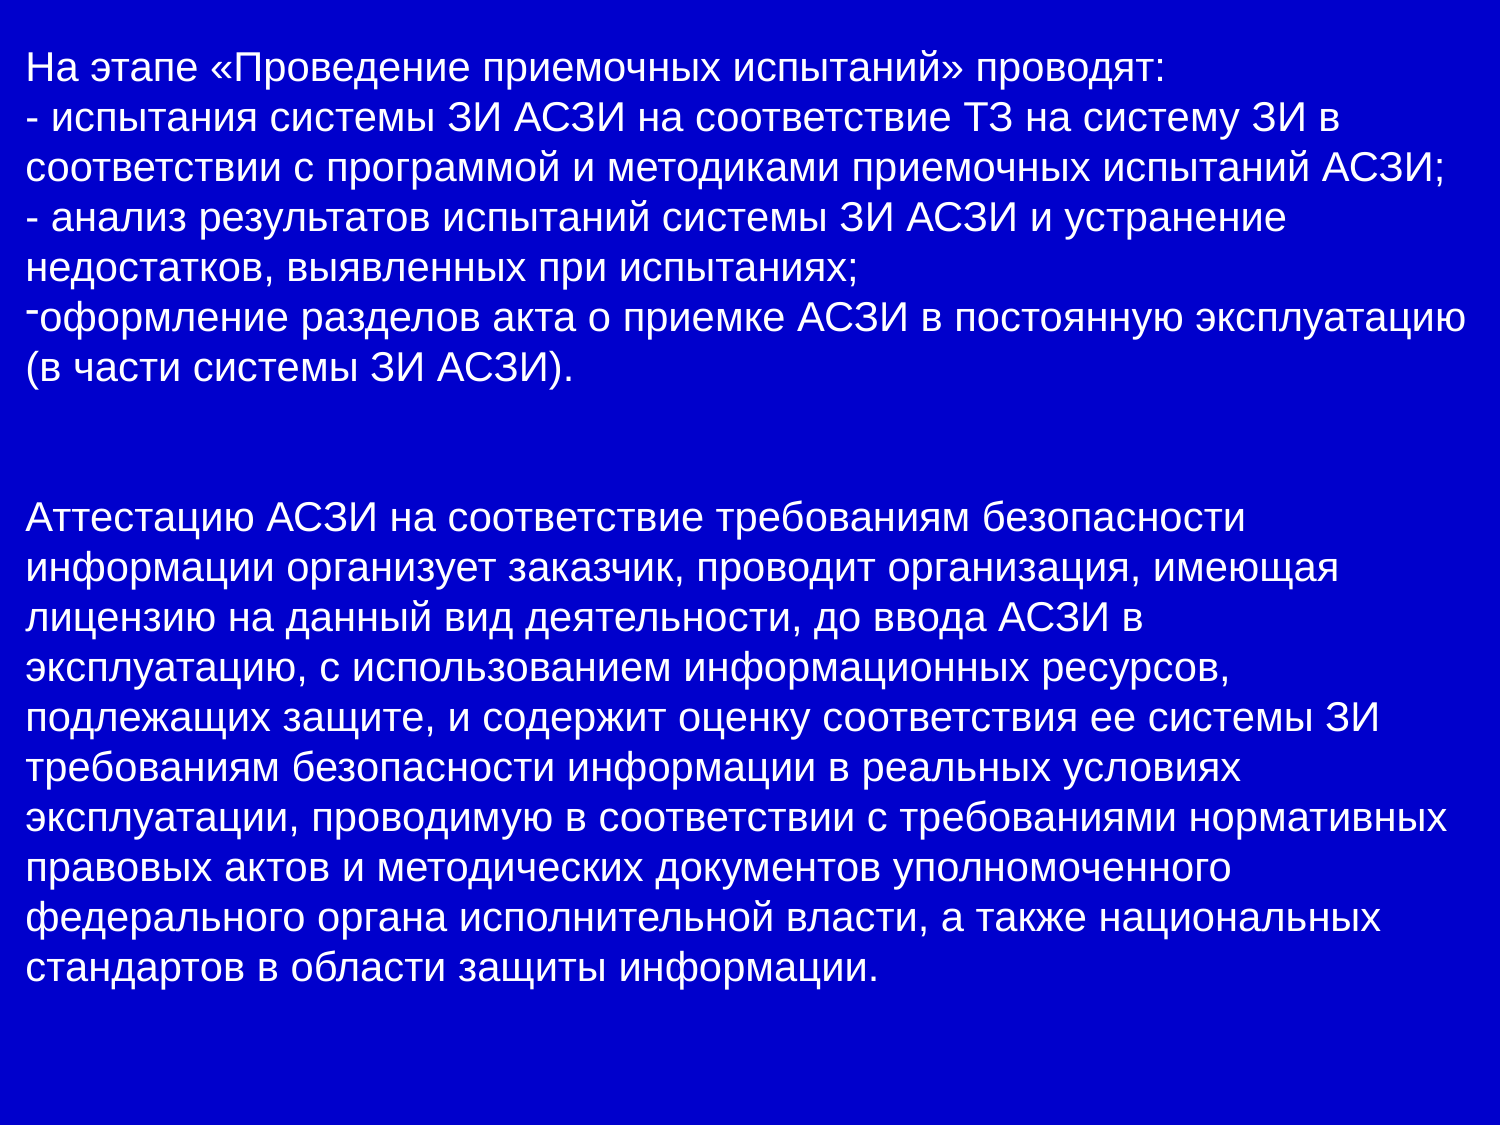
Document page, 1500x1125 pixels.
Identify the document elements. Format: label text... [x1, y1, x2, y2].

text_box На этапе «Проведение приемочных испытаний» проводят: - испытания системы ЗИ АСЗИ на соответствие ТЗ на систему ЗИ в соответствии с программой и методиками приемочных испытаний АСЗИ; - анализ результатов испытаний системы ЗИ АСЗИ и устранение недостатков, выявленных при испытаниях; оформление разделов акта о приемке АСЗИ в постоянную эксплуатацию (в части системы ЗИ АСЗИ). Аттестацию АСЗИ на соответствие требованиям безопасности информации организует заказчик, проводит организация, имеющая лицензию на данный вид деятельности, до ввода АСЗИ в эксплуатацию, с использованием информационных ресурсов, подлежащих защите, и содержит оценку соответствия ее системы ЗИ требованиям безопасности информации в реальных условиях эксплуатации, проводимую в соответствии с требованиями нормативных правовых актов и методических документов уполномоченного федерального органа исполнительной власти, а также национальных стандартов в области защиты информации. [10, 32, 1485, 998]
